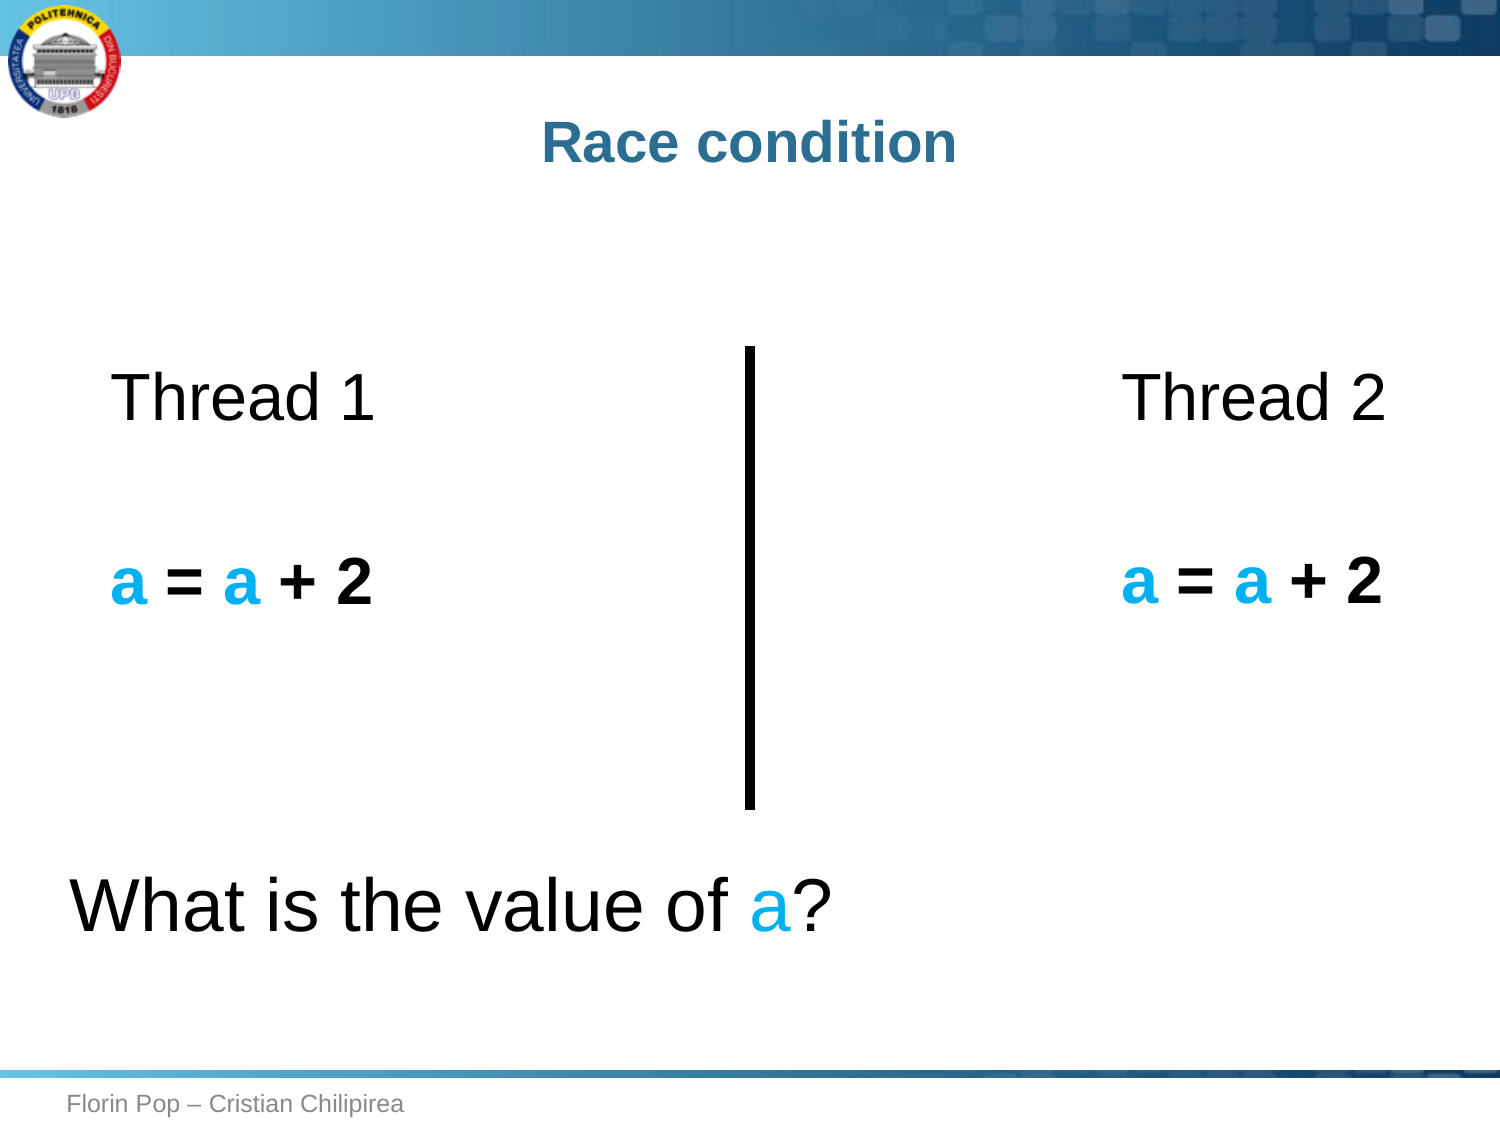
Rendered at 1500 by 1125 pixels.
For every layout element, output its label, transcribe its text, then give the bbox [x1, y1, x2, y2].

text_box What is the value of a? [55, 849, 848, 954]
picture [0, 0, 1500, 118]
picture [0, 1070, 1500, 1078]
text_box Thread 1 [110, 345, 499, 446]
list a = a + 2 [110, 530, 499, 630]
text_box Thread 2 [1120, 345, 1500, 446]
footer Florin Pop – Cristian Chilipirea [51, 1083, 1157, 1125]
title Race condition [51, 102, 1449, 178]
text_box a = a + 2 [1121, 529, 1390, 629]
